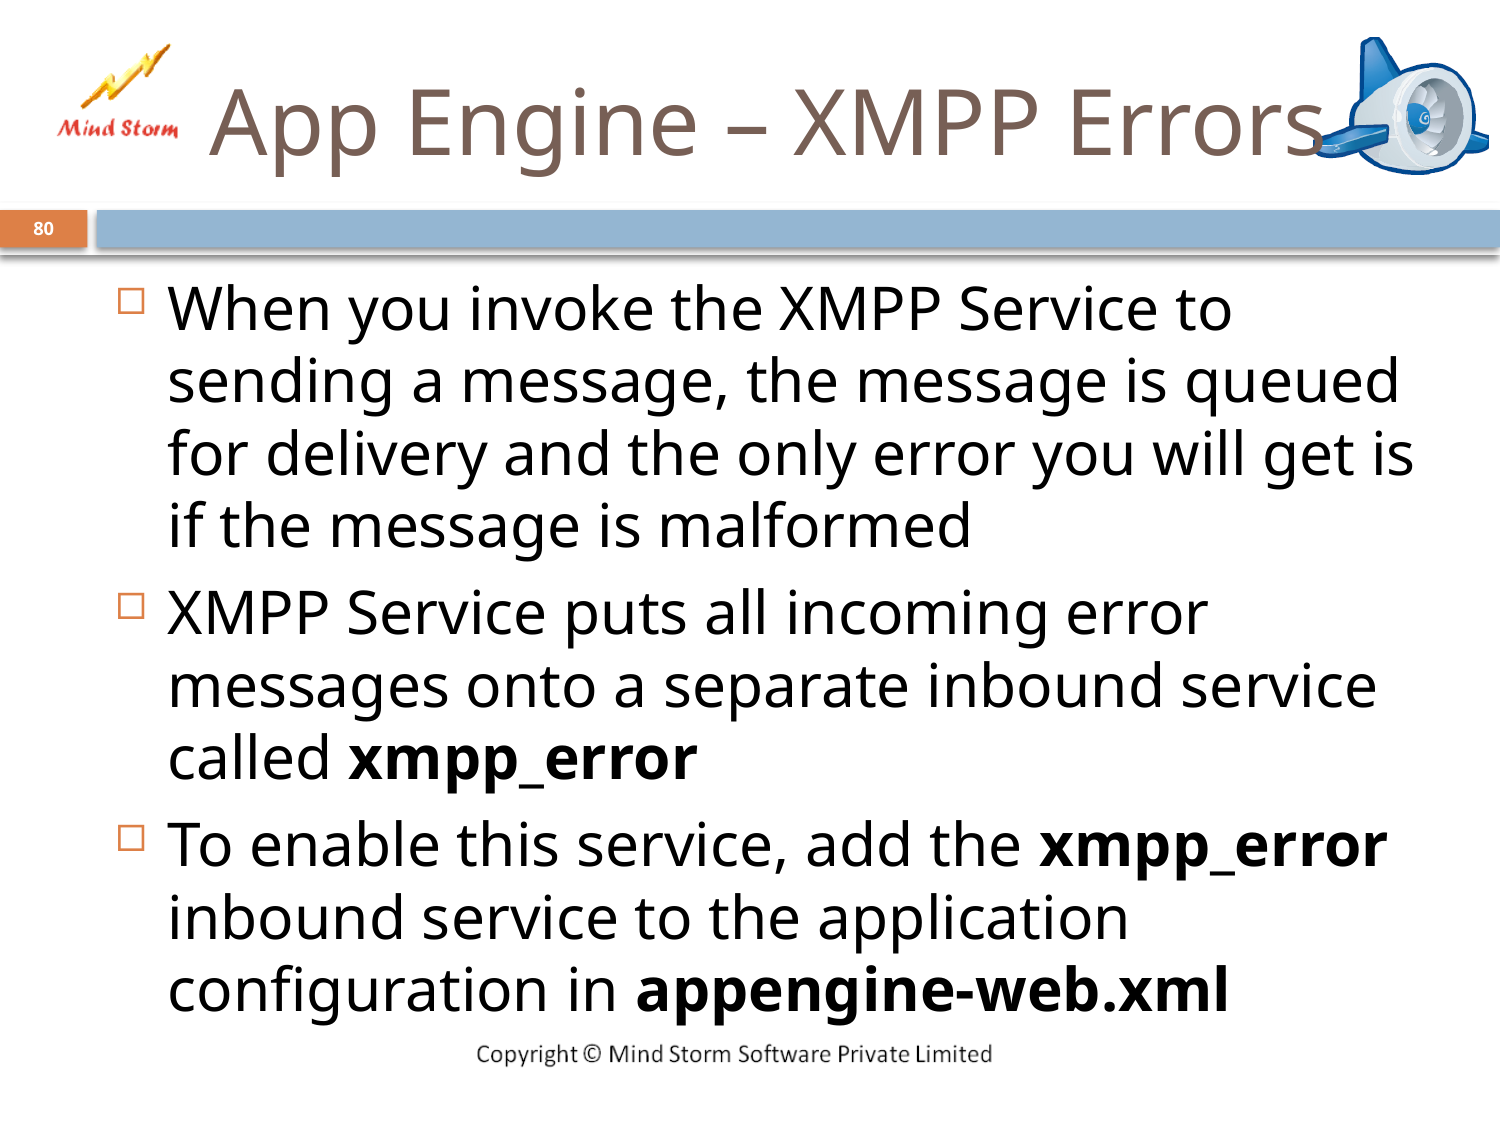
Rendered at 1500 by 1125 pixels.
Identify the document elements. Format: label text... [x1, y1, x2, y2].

title App Engine – XMPP Errors [100, 37, 1438, 200]
list When you invoke the XMPP Service to sending a message, the message is queued for delivery and the only error you will get is if the message is malformed XMPP Service puts all incoming error messages onto a separate inbound service called xmpp_error To enable this service, add the xmpp_error inbound service to the application configuration in appengine-web.xml [100, 262, 1438, 1000]
picture [474, 1037, 1000, 1072]
picture [1304, 24, 1500, 182]
picture [37, 37, 100, 150]
slide_number 80 [0, 209, 88, 250]
